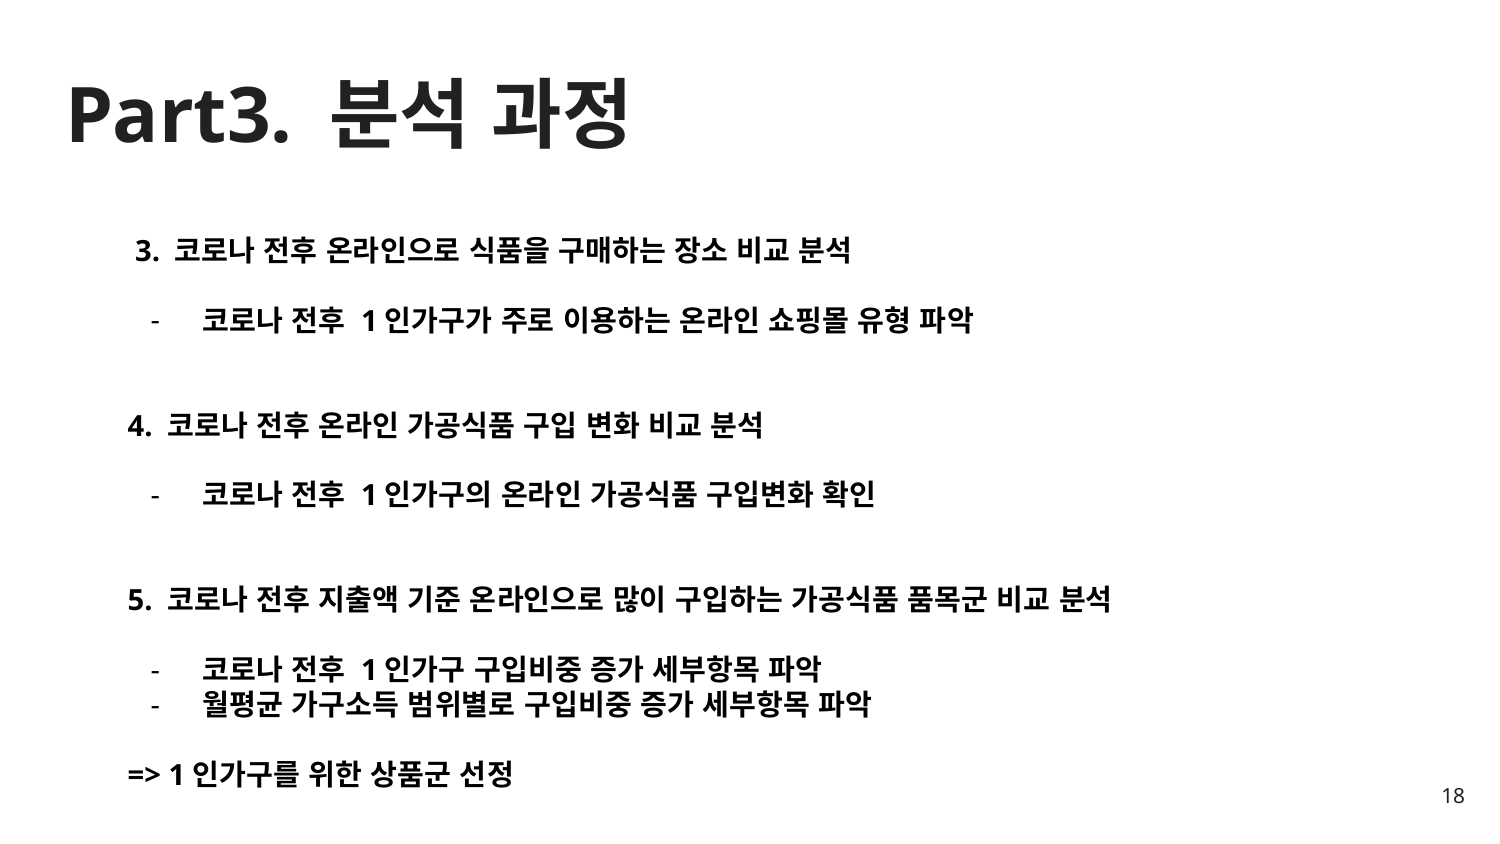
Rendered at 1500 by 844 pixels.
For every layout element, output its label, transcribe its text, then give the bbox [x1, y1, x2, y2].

title Part3. 분석 과정 [50, 50, 1451, 174]
slide_number ‹#› [1412, 764, 1480, 830]
text_box 3. 코로나 전후 온라인으로 식품을 구매하는 장소 비교 분석 코로나 전후 1인가구가 주로 이용하는 온라인 쇼핑몰 유형 파악 4. 코로나 전후 온라인 가공식품 구입 변화 비교 분석 코로나 전후 1인가구의 온라인 가공식품 구입변화 확인 5. 코로나 전후 지출액 기준 온라인으로 많이 구입하는 가공식품 품목군 비교 분석 코로나 전후 1인가구 구입비중 증가 세부항목 파악 월평균 가구소득 범위별로 구입비중 증가 세부항목 파악 => 1인가구를 위한 상품군 선정 [112, 216, 1412, 842]
